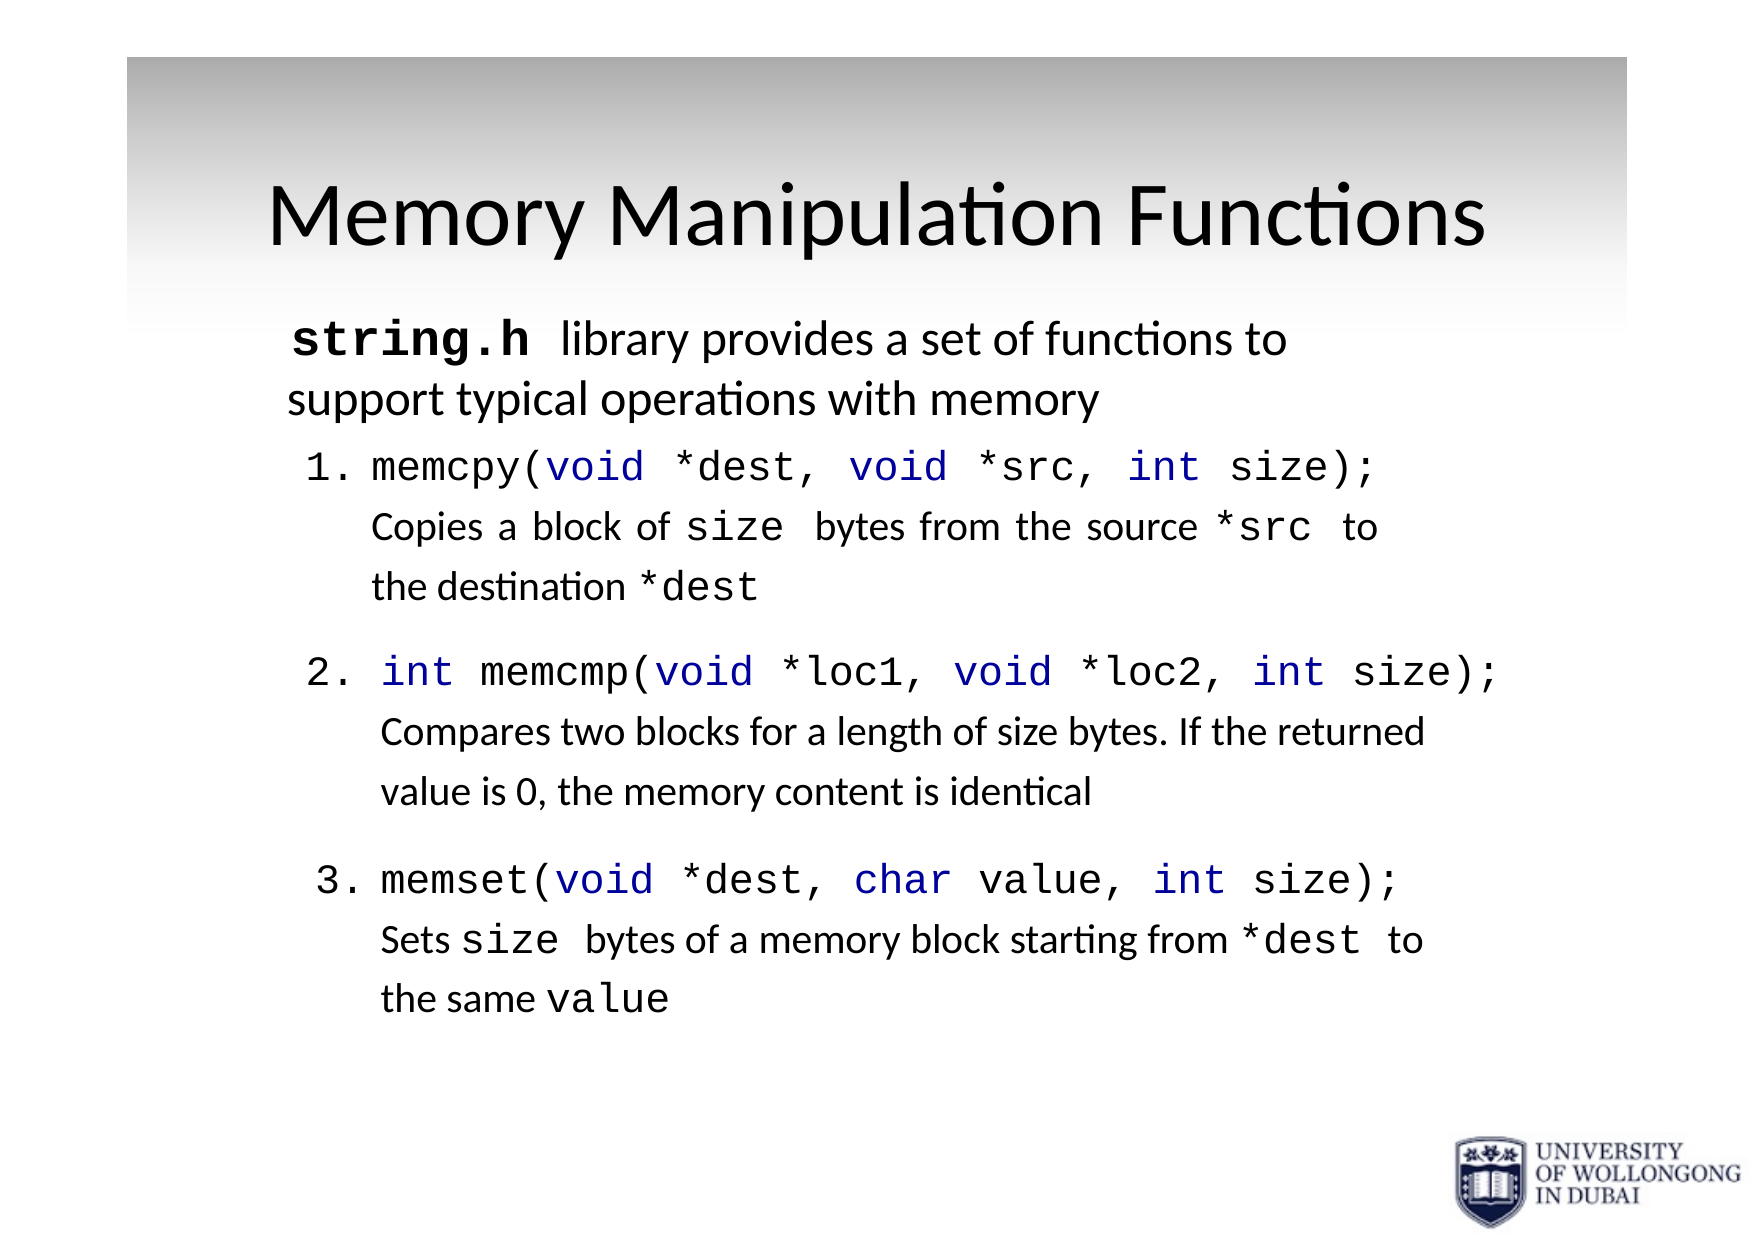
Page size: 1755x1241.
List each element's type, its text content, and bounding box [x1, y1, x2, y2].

picture [127, 57, 1753, 1238]
title Memory Manipulation Functions [264, 153, 1493, 362]
text_box string.h library provides a set of functions to support typical operations with memory memcpy(void *dest, void *src, int size); Copies a block of size bytes from the source *src to the destination *dest int memcmp(void *loc1, void *loc2, int size); Compares two blocks for a length of size bytes. If the returned value is 0, the memory content is identical memset(void *dest, char value, int size); Sets size bytes of a memory block starting from *dest to the same value [284, 304, 1504, 1022]
